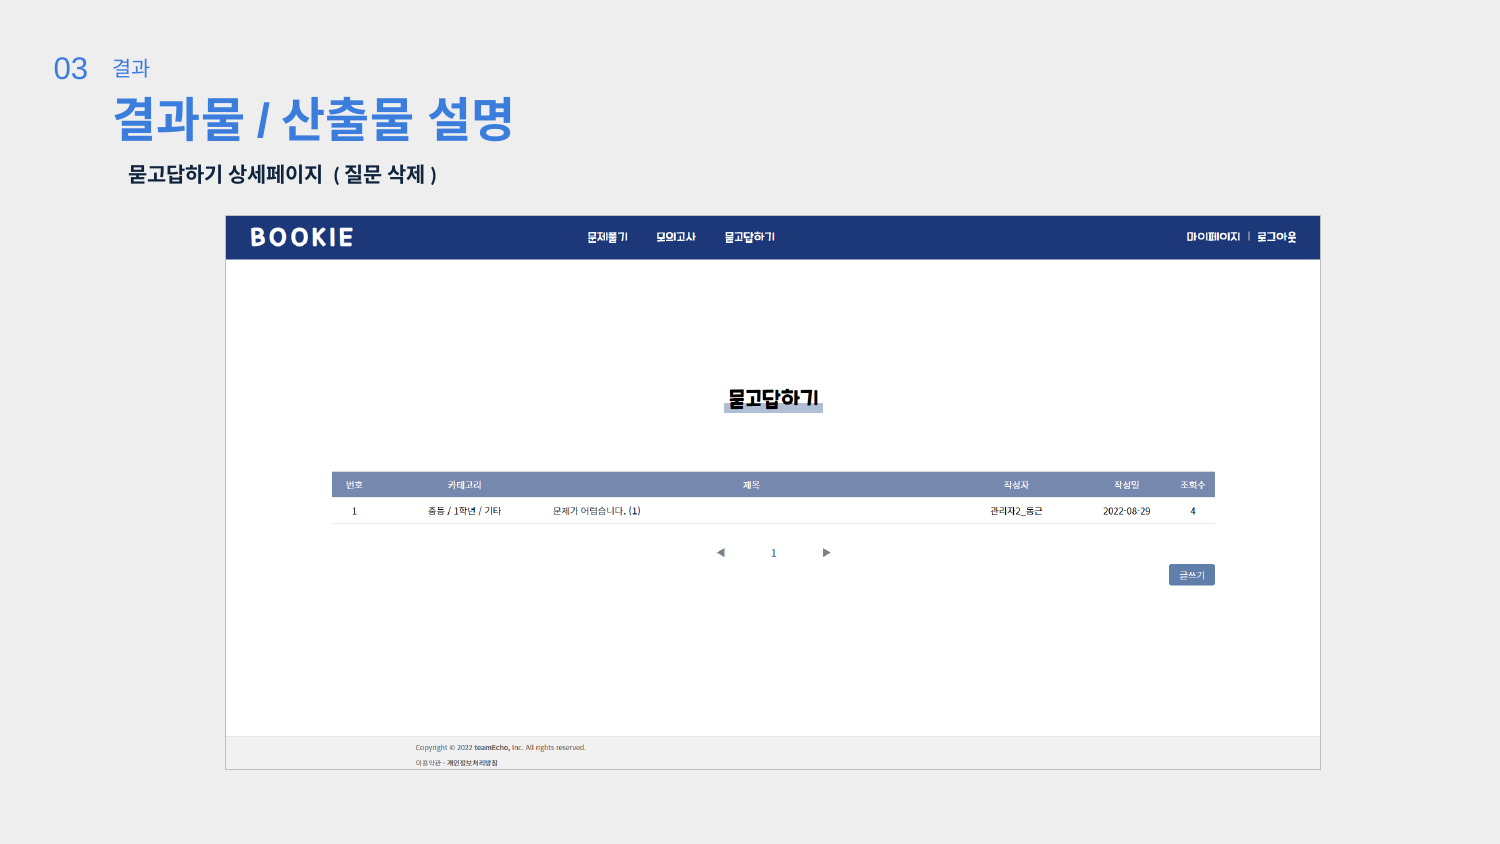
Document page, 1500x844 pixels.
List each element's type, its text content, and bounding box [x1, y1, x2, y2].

text_box 결과 [105, 51, 700, 85]
text_box 03 [46, 44, 122, 90]
text_box 결과물/산출물 설명 [105, 85, 554, 151]
picture [225, 215, 1321, 770]
text_box 묻고답하기 상세페이지 (질문 삭제) [121, 157, 455, 191]
